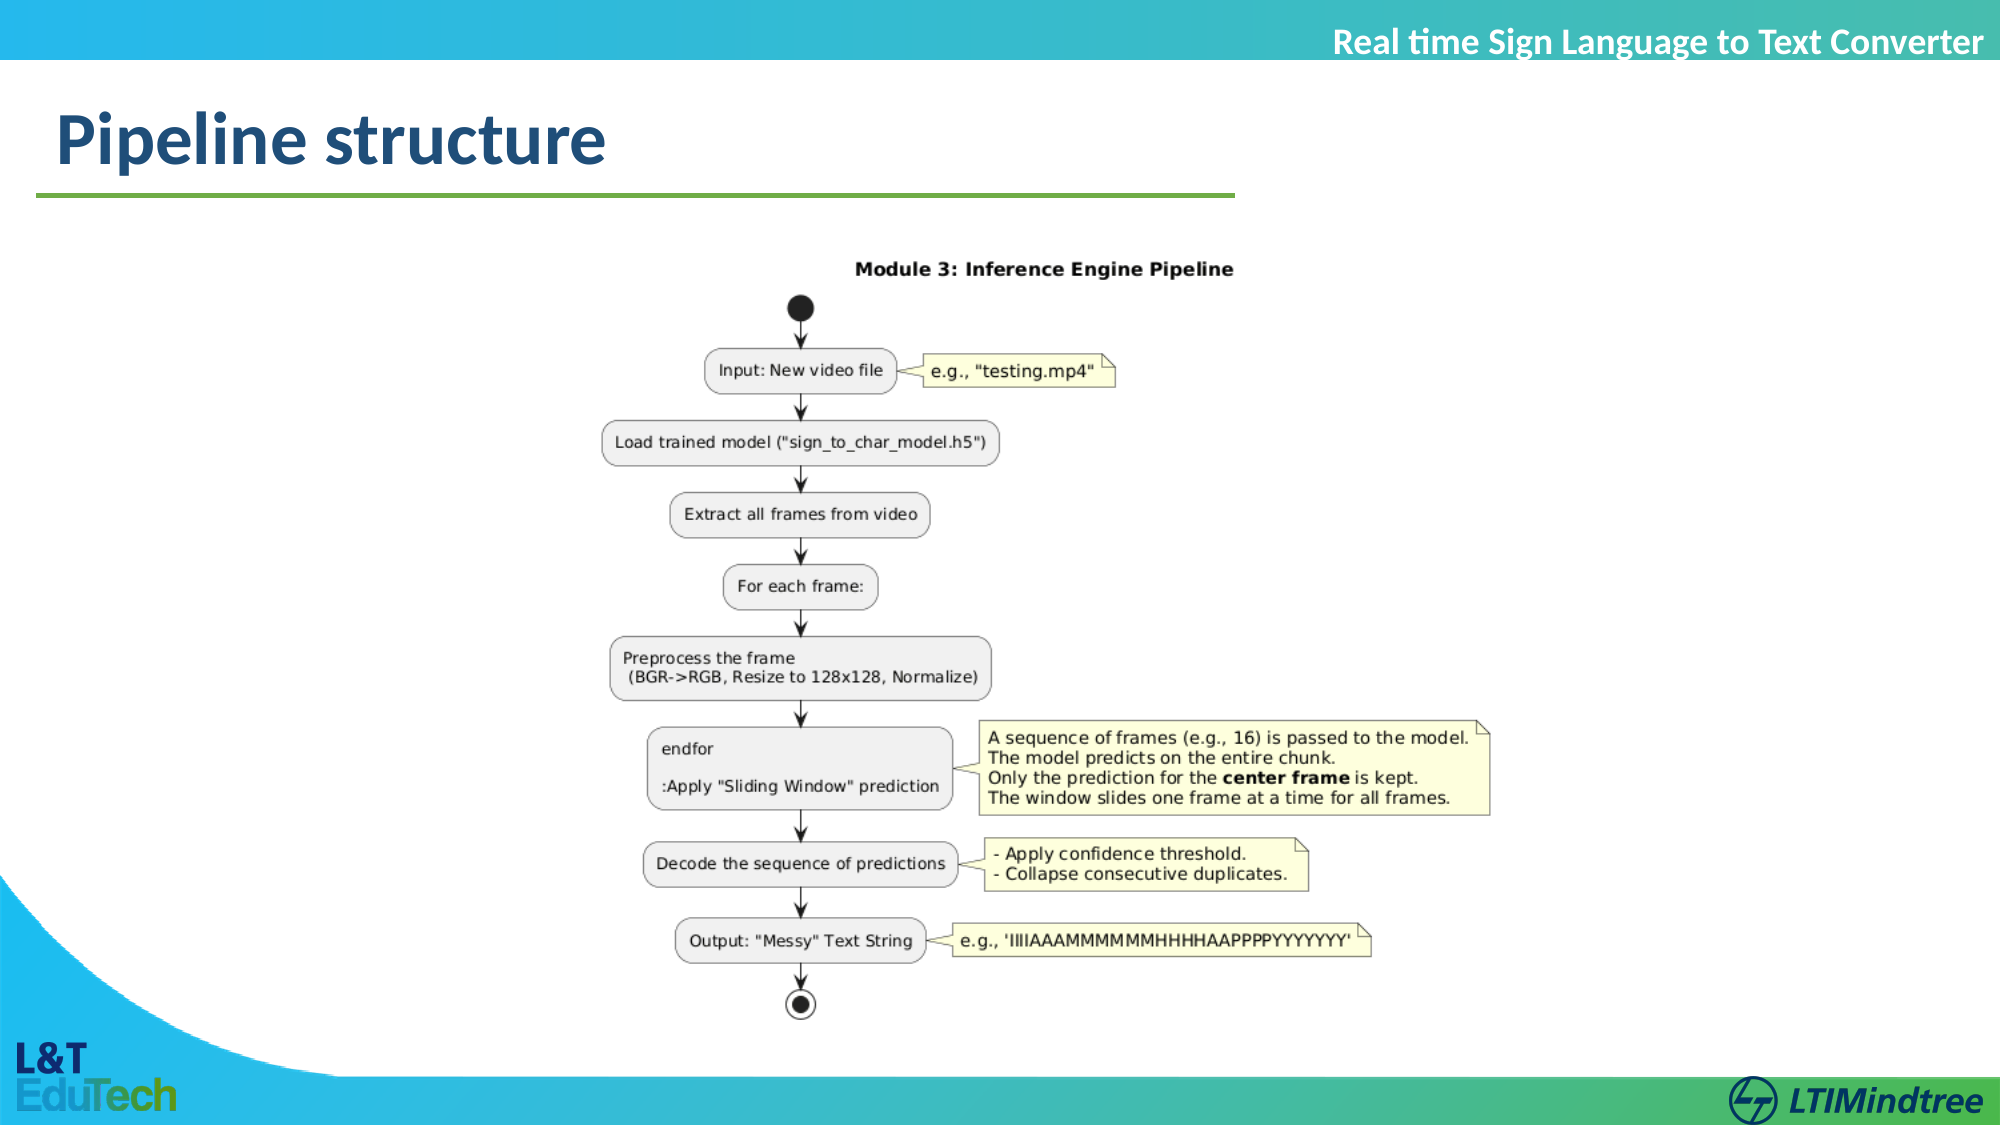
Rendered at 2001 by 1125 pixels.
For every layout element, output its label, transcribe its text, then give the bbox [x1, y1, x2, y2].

picture [0, 232, 2000, 1125]
text_box Real time Sign Language to Text Converter [999, 9, 2000, 159]
text_box Pipeline structure [41, 82, 1785, 188]
